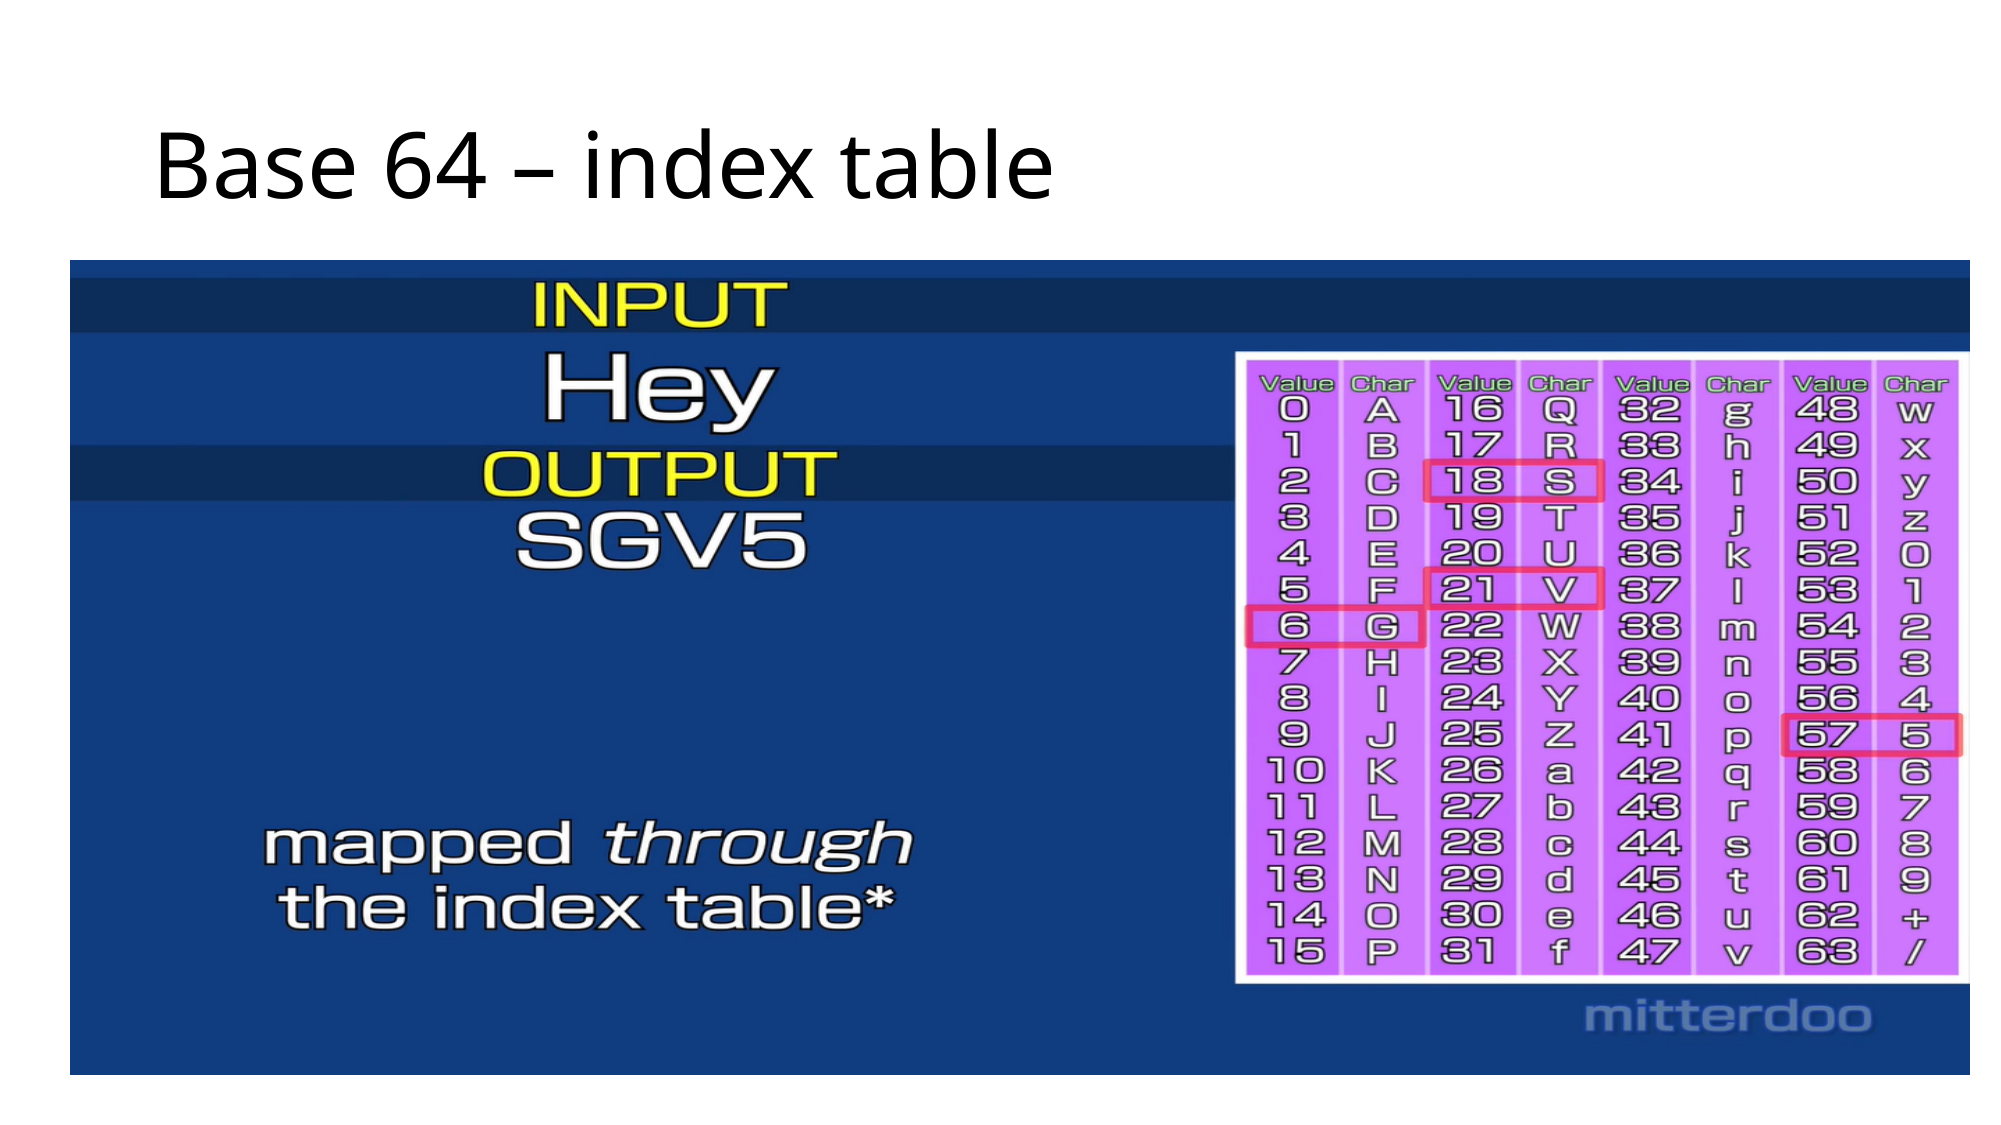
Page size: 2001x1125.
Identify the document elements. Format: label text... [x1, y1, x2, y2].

title Base 64 – index table [137, 59, 1863, 260]
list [69, 260, 1970, 1075]
